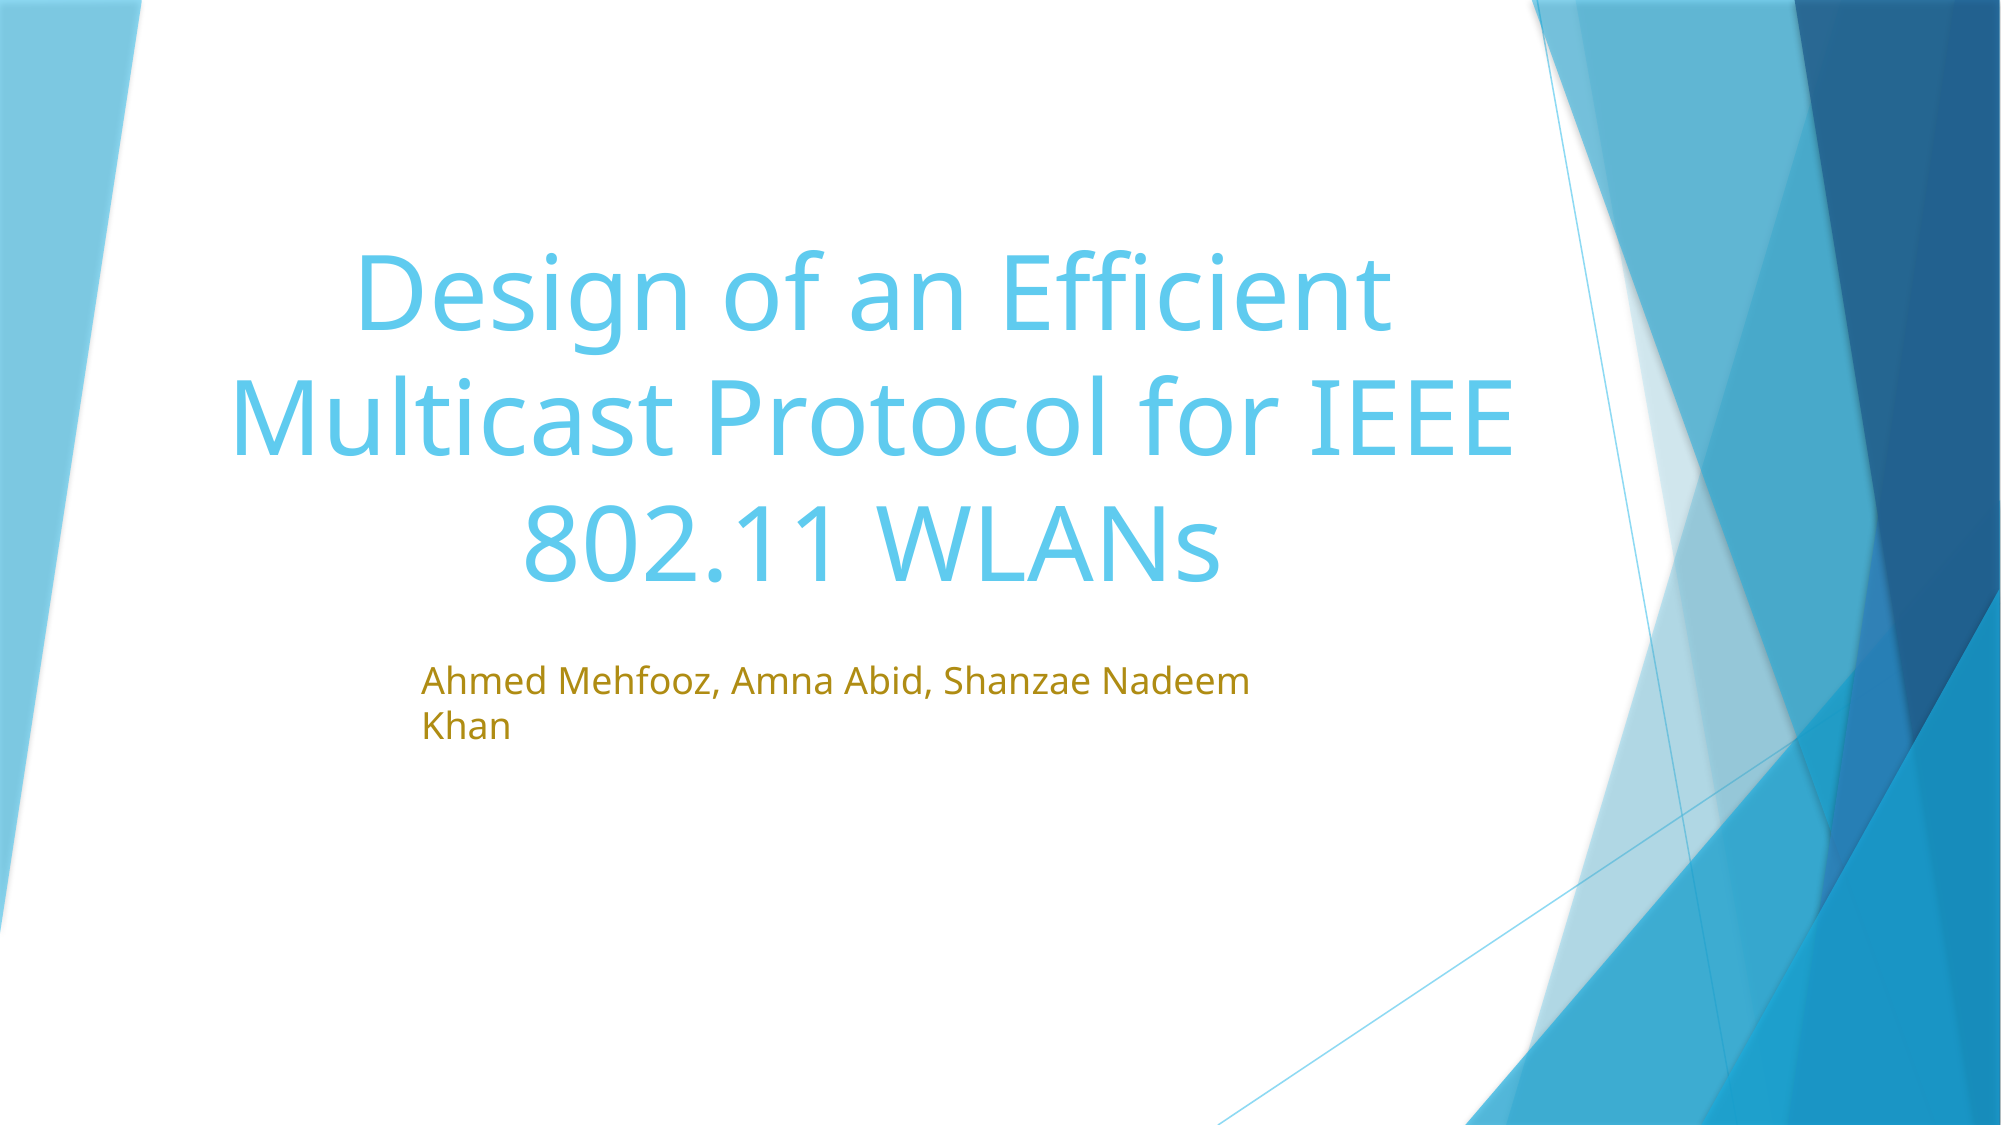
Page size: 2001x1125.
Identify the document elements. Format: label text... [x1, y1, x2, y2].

title Design of an Efficient Multicast Protocol for IEEE 802.11 WLANs [123, 217, 1624, 610]
text_box Ahmed Mehfooz, Amna Abid, Shanzae Nadeem Khan [406, 649, 1340, 755]
